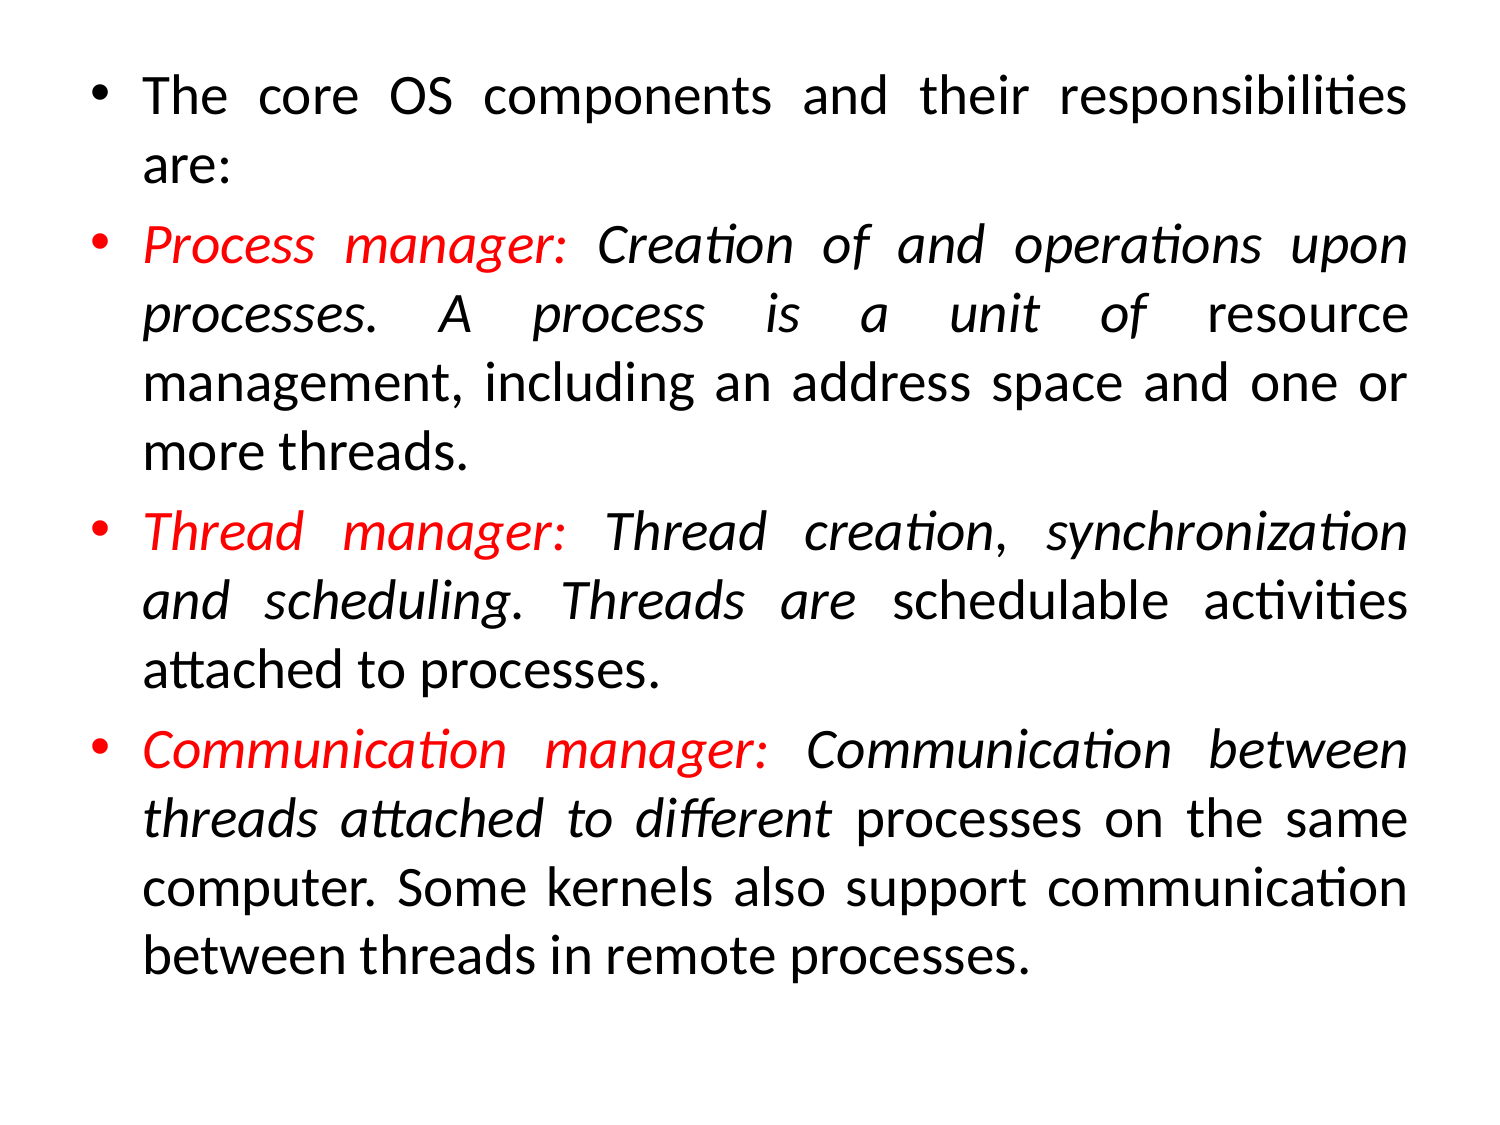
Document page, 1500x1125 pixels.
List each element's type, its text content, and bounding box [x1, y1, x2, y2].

list The core OS components and their responsibilities are: Process manager: Creation of and operations upon processes. A process is a unit of resource management, including an address space and one or more threads. Thread manager: Thread creation, synchronization and scheduling. Threads are schedulable activities attached to processes. Communication manager: Communication between threads attached to different processes on the same computer. Some kernels also support communication between threads in remote processes. [75, 50, 1425, 1005]
